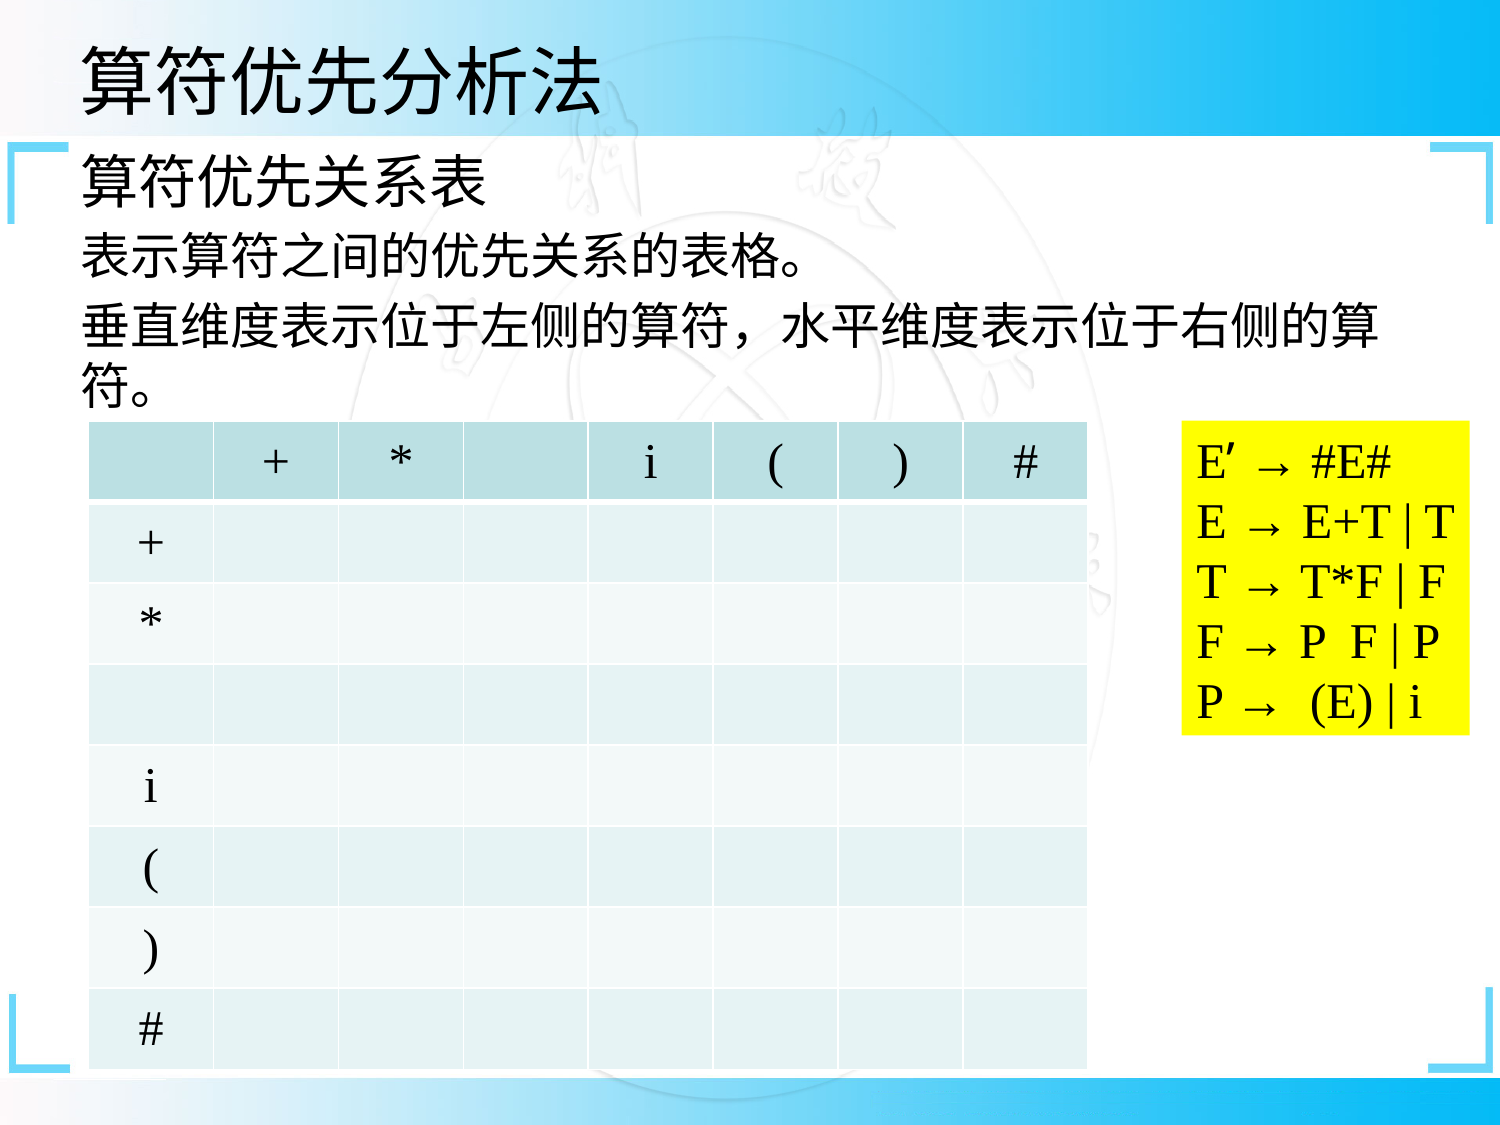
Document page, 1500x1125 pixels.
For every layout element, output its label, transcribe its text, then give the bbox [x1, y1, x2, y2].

subtitle 算符优先关系表 表示算符之间的优先关系的表格。 垂直维度表示位于左侧的算符，水平维度表示位于右侧的算符。 [64, 136, 1424, 1067]
text_box 算符优先分析法 [64, 26, 1139, 138]
picture [0, 0, 1500, 1125]
